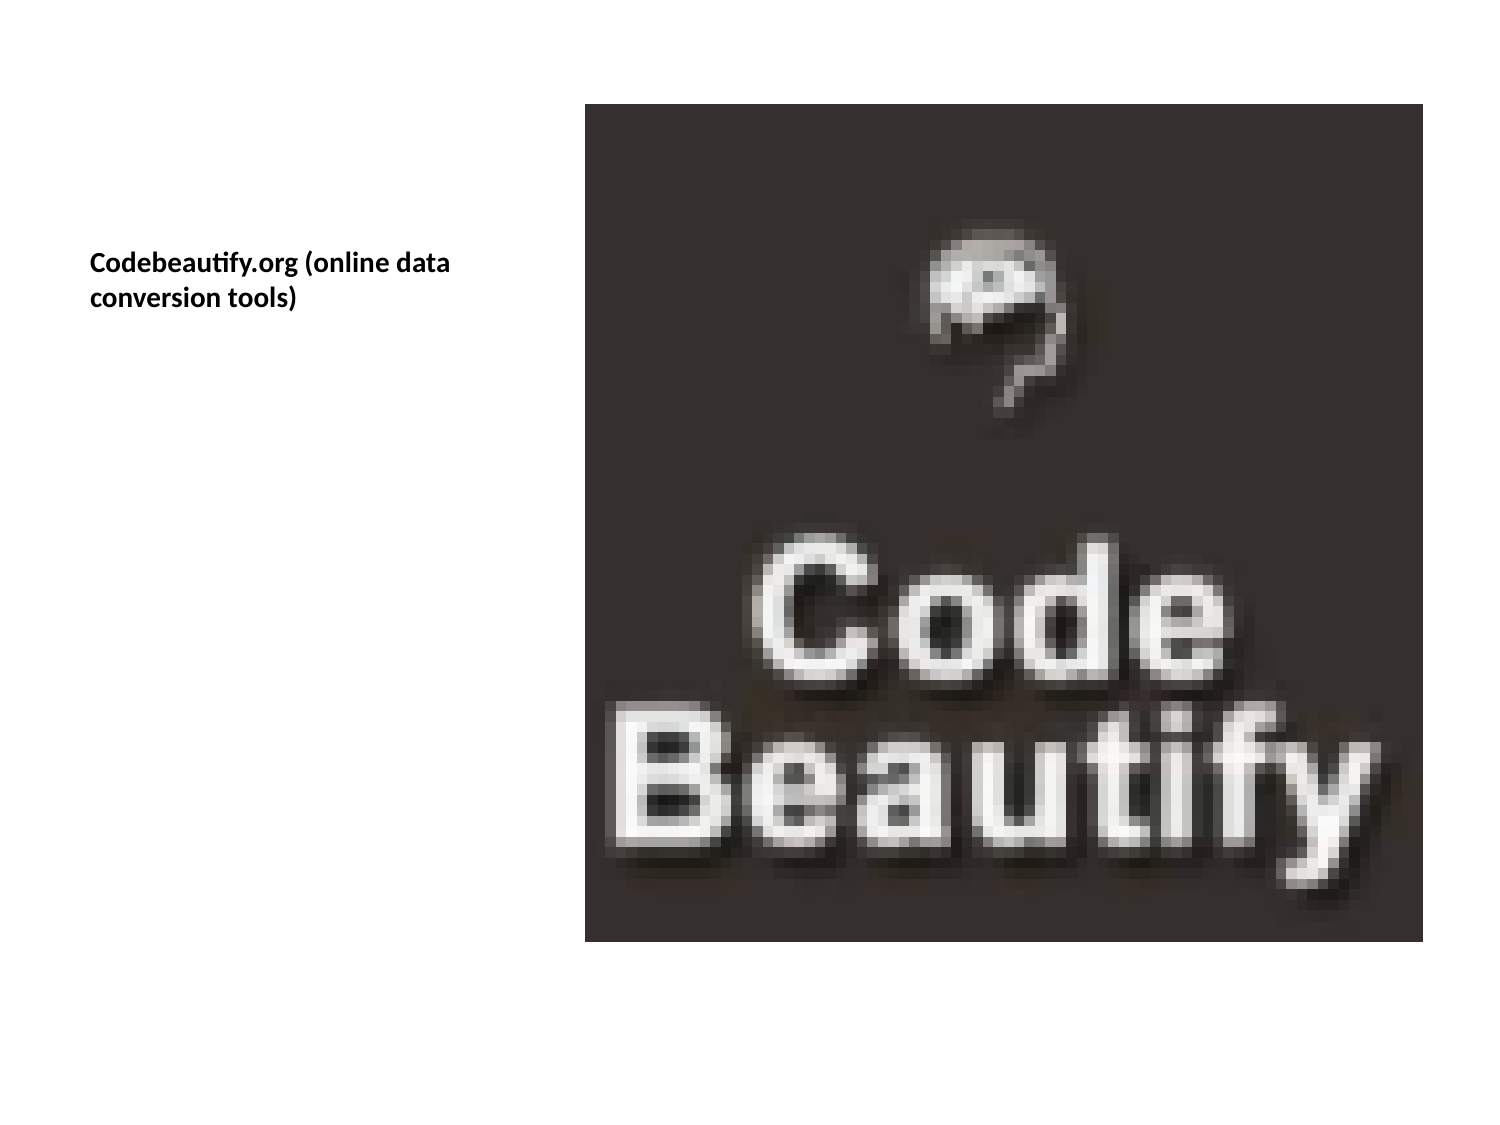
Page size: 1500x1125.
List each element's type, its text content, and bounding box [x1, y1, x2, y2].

list Codebeautify.org (online data conversion tools) [75, 235, 569, 1005]
picture [585, 103, 1424, 942]
